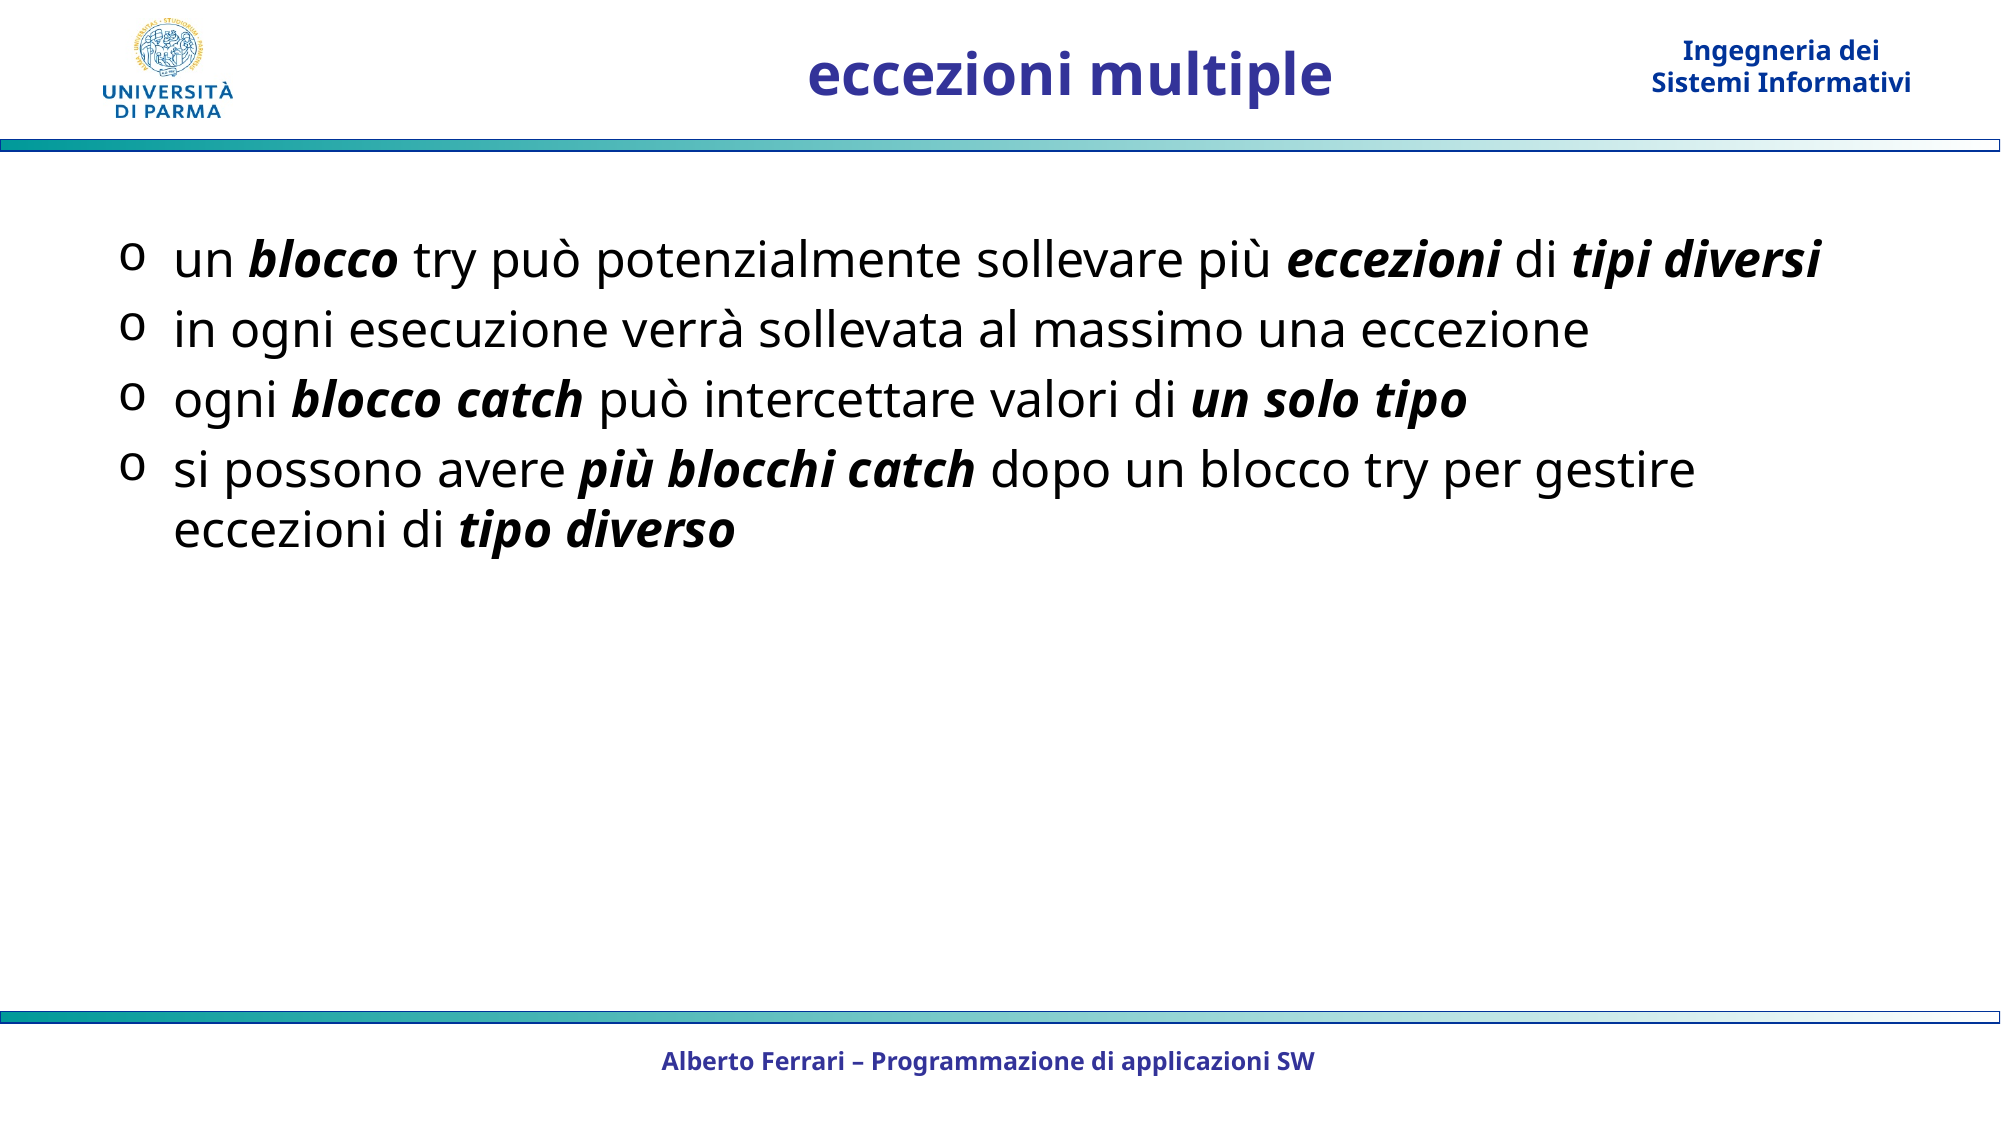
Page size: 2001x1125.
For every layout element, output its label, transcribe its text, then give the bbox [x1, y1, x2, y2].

list un blocco try può potenzialmente sollevare più eccezioni di tipi diversi in ogni esecuzione verrà sollevata al massimo una eccezione ogni blocco catch può intercettare valori di un solo tipo si possono avere più blocchi catch dopo un blocco try per gestire eccezioni di tipo diverso [102, 220, 1903, 963]
title eccezioni multiple [559, 19, 1583, 126]
picture [103, 18, 233, 118]
footer Alberto Ferrari – Programmazione di applicazioni SW [366, 1037, 1611, 1092]
